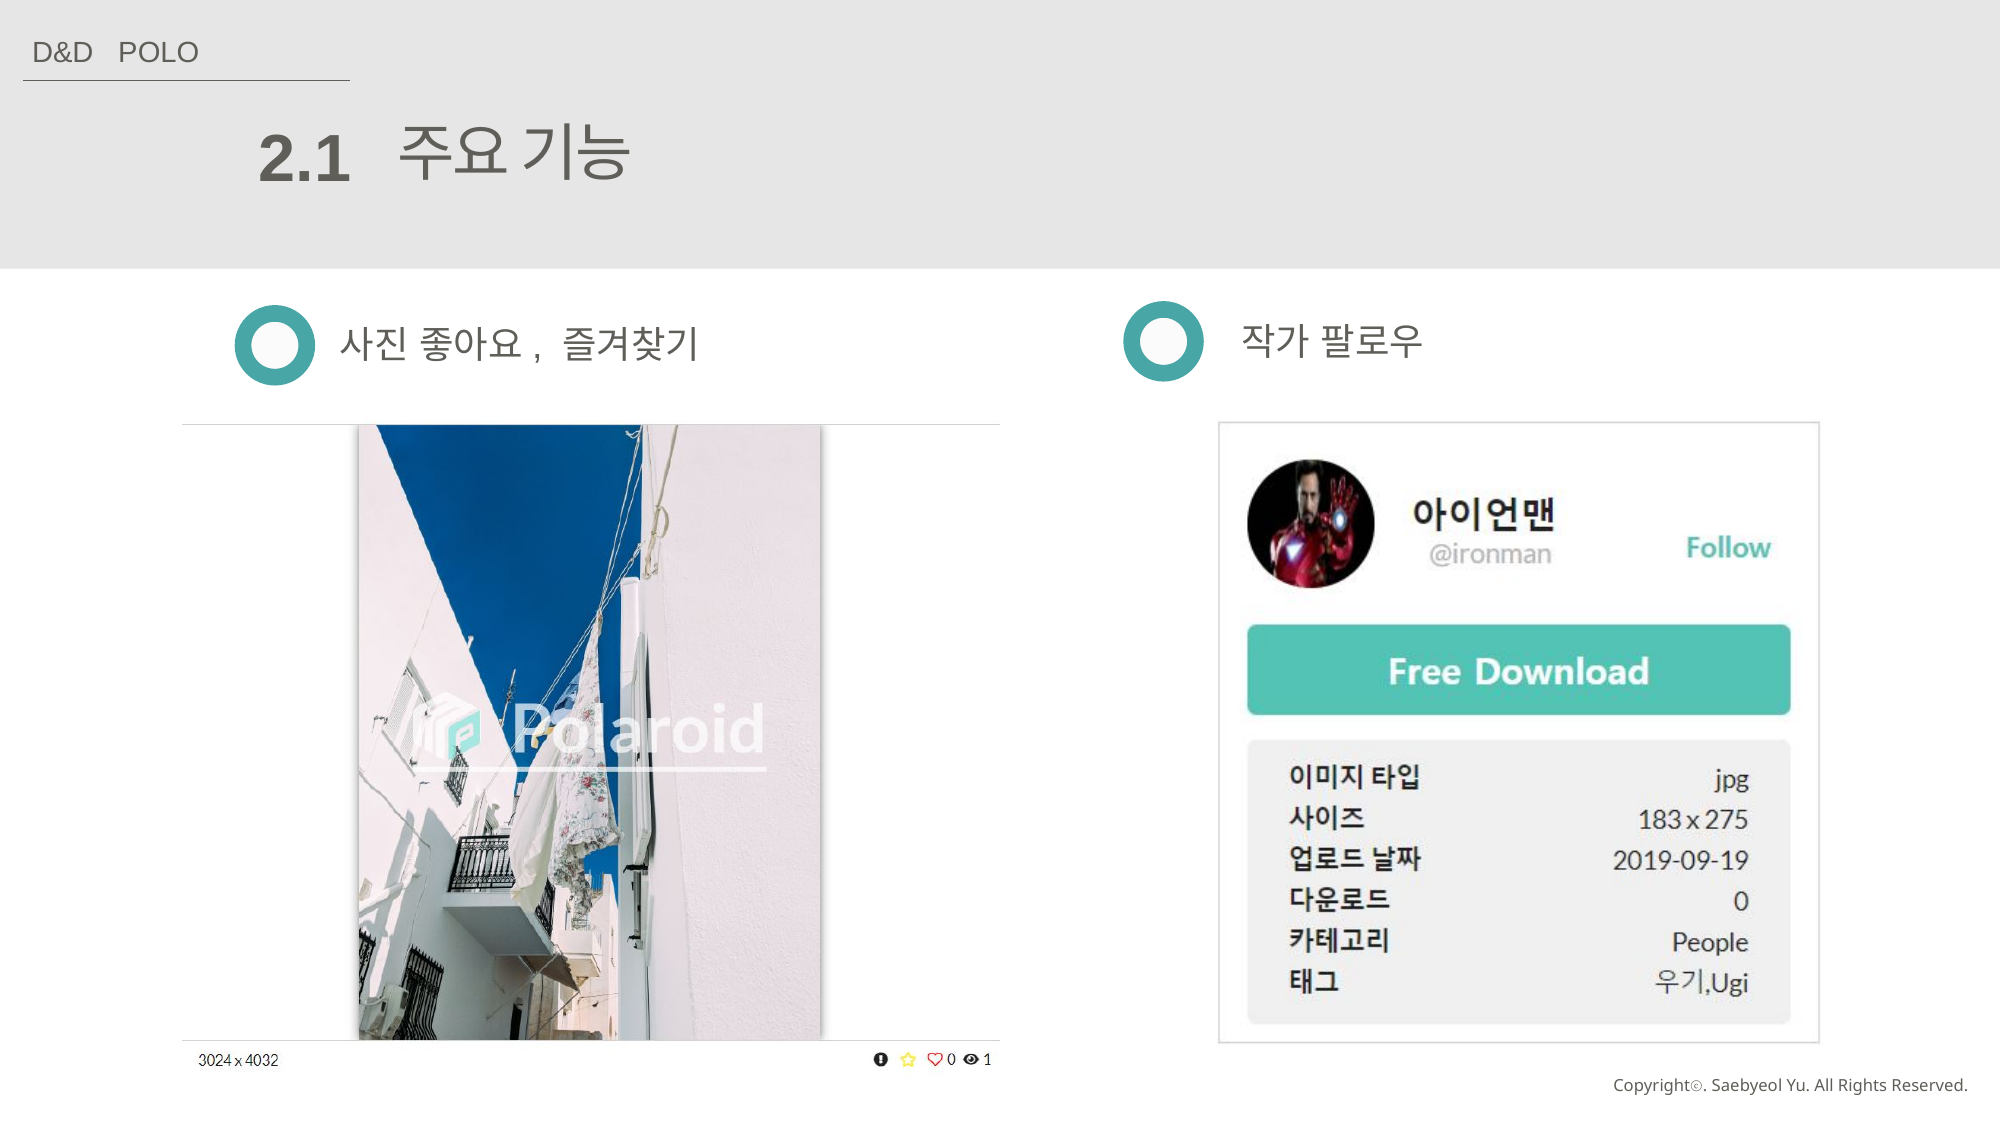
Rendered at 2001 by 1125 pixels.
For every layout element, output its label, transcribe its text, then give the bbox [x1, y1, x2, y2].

picture [182, 419, 1000, 1078]
text_box [0, 0, 2000, 270]
picture [1217, 419, 1823, 1052]
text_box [1131, 309, 1448, 374]
text_box D&D POLO [17, 25, 215, 76]
text_box 2.1 [243, 106, 366, 202]
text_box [242, 313, 722, 419]
text_box 주요 기능 [382, 105, 648, 196]
